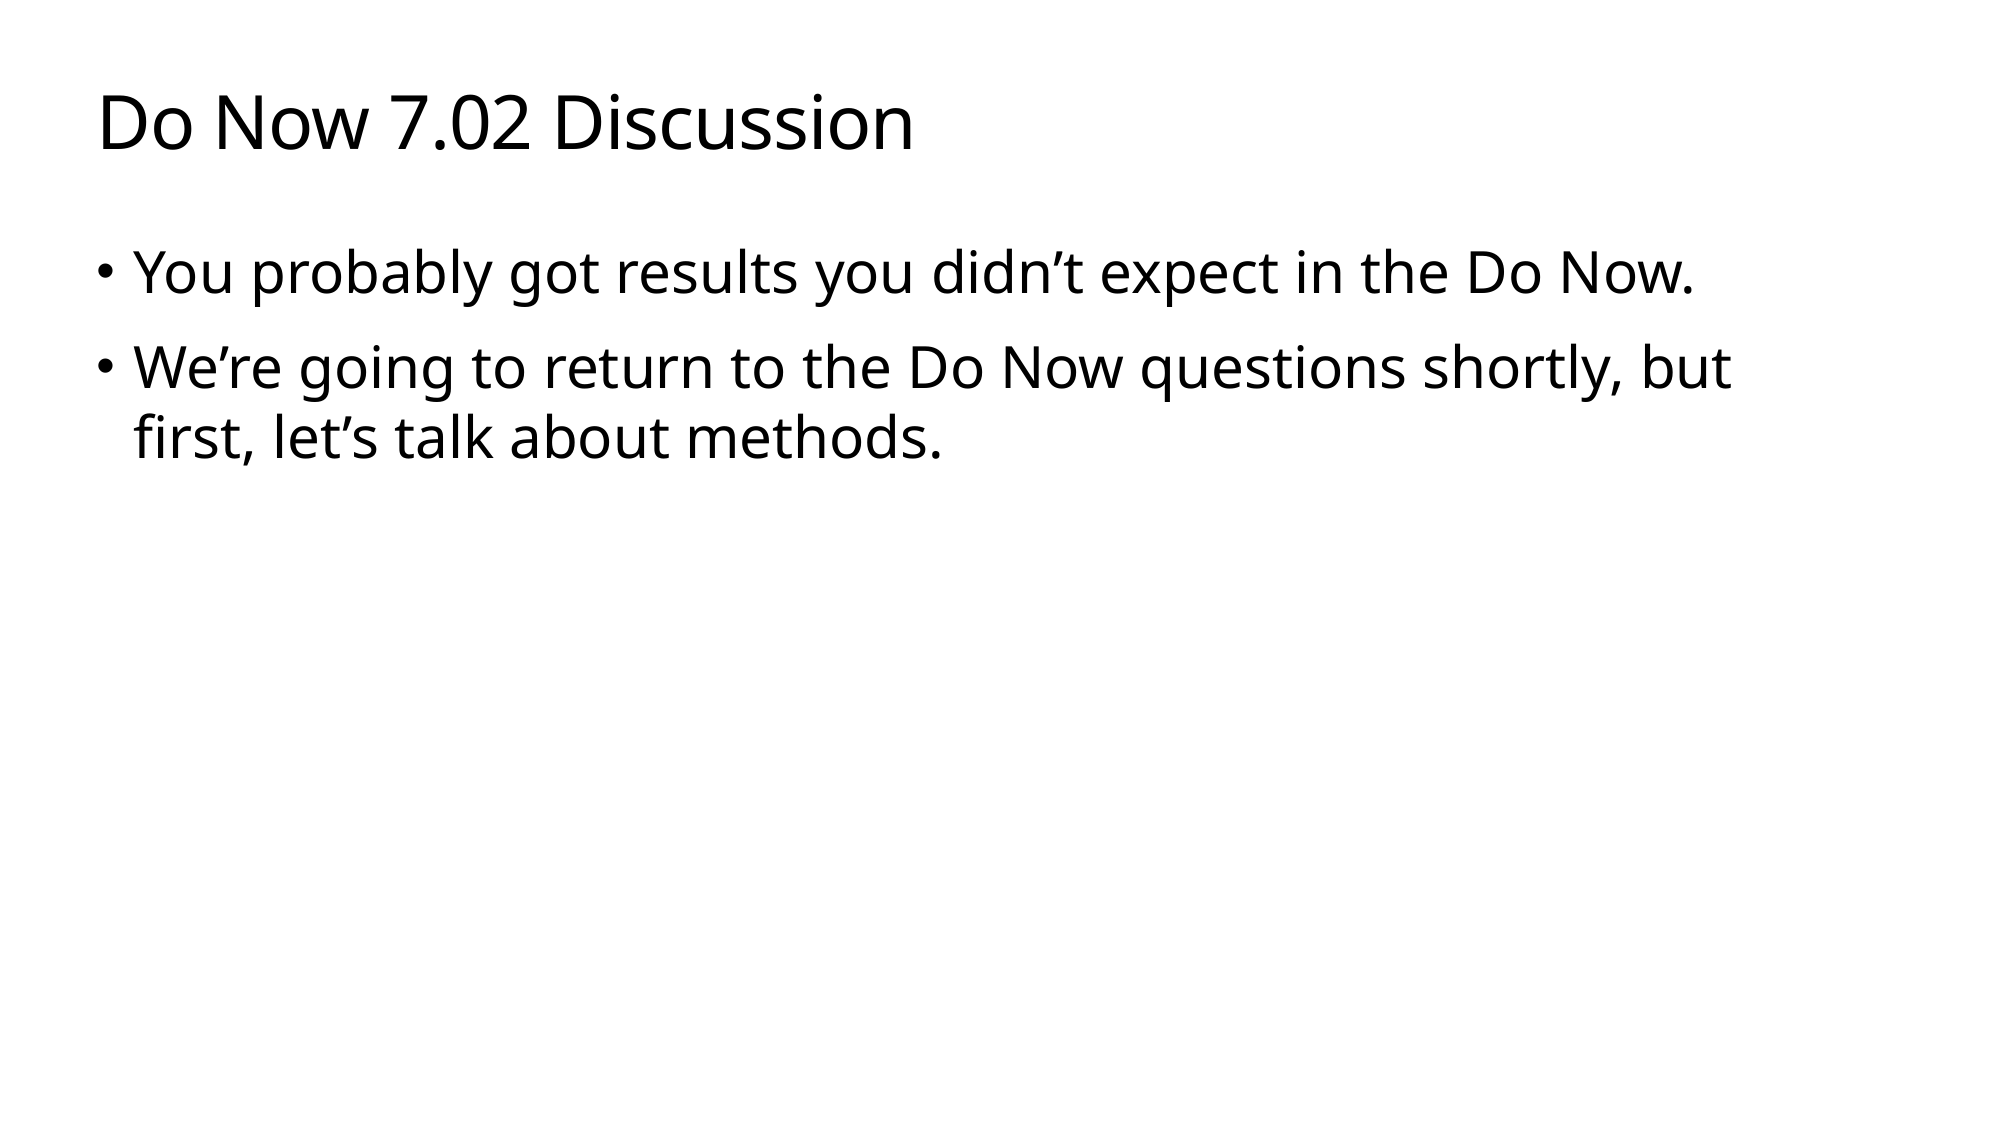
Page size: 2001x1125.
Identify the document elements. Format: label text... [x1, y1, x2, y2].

text_box You probably got results you didn’t expect in the Do Now. We’re going to return to the Do Now questions shortly, but first, let’s talk about methods. [96, 235, 1808, 471]
title Do Now 7.02 Discussion [96, 75, 1904, 166]
